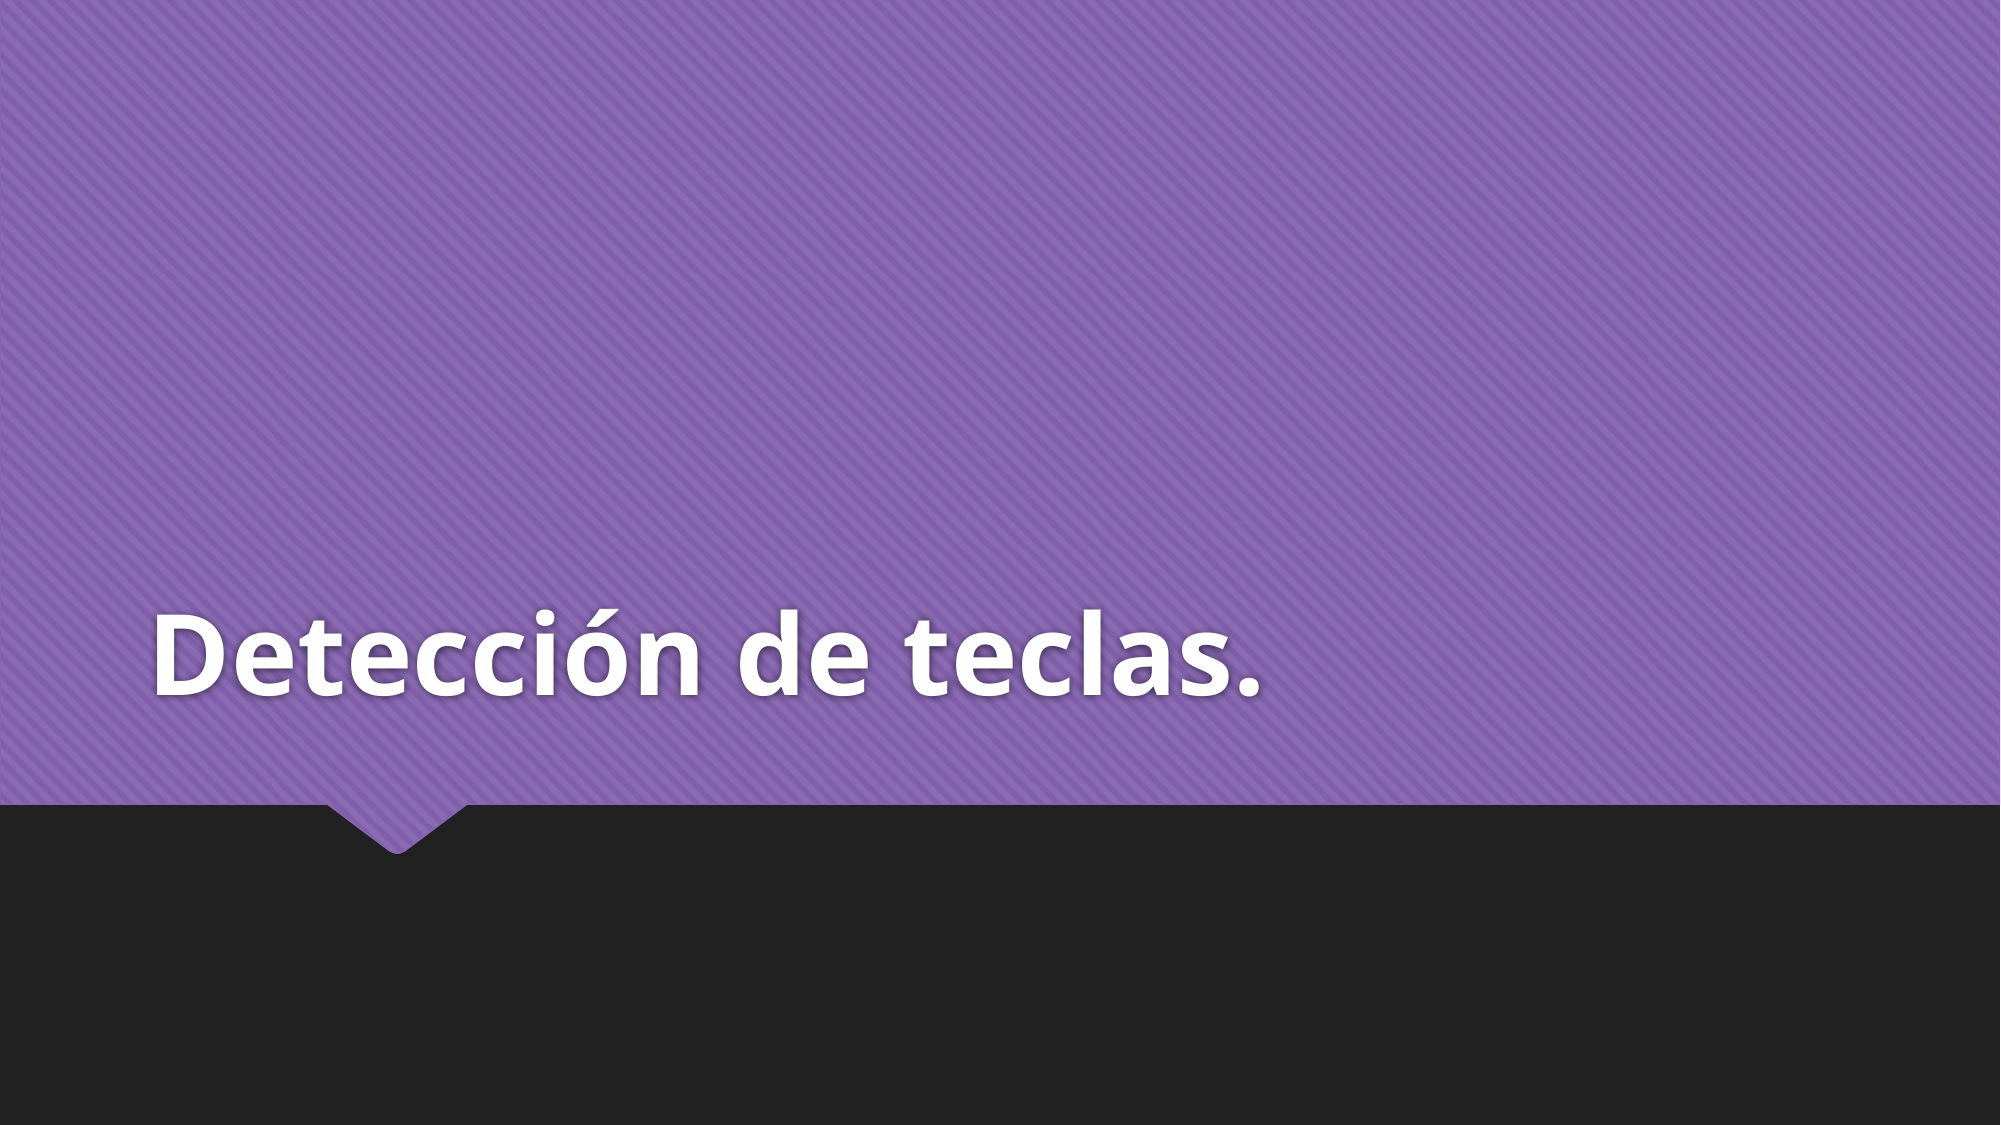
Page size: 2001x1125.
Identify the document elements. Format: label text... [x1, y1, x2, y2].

title Detección de teclas. [132, 237, 1868, 726]
